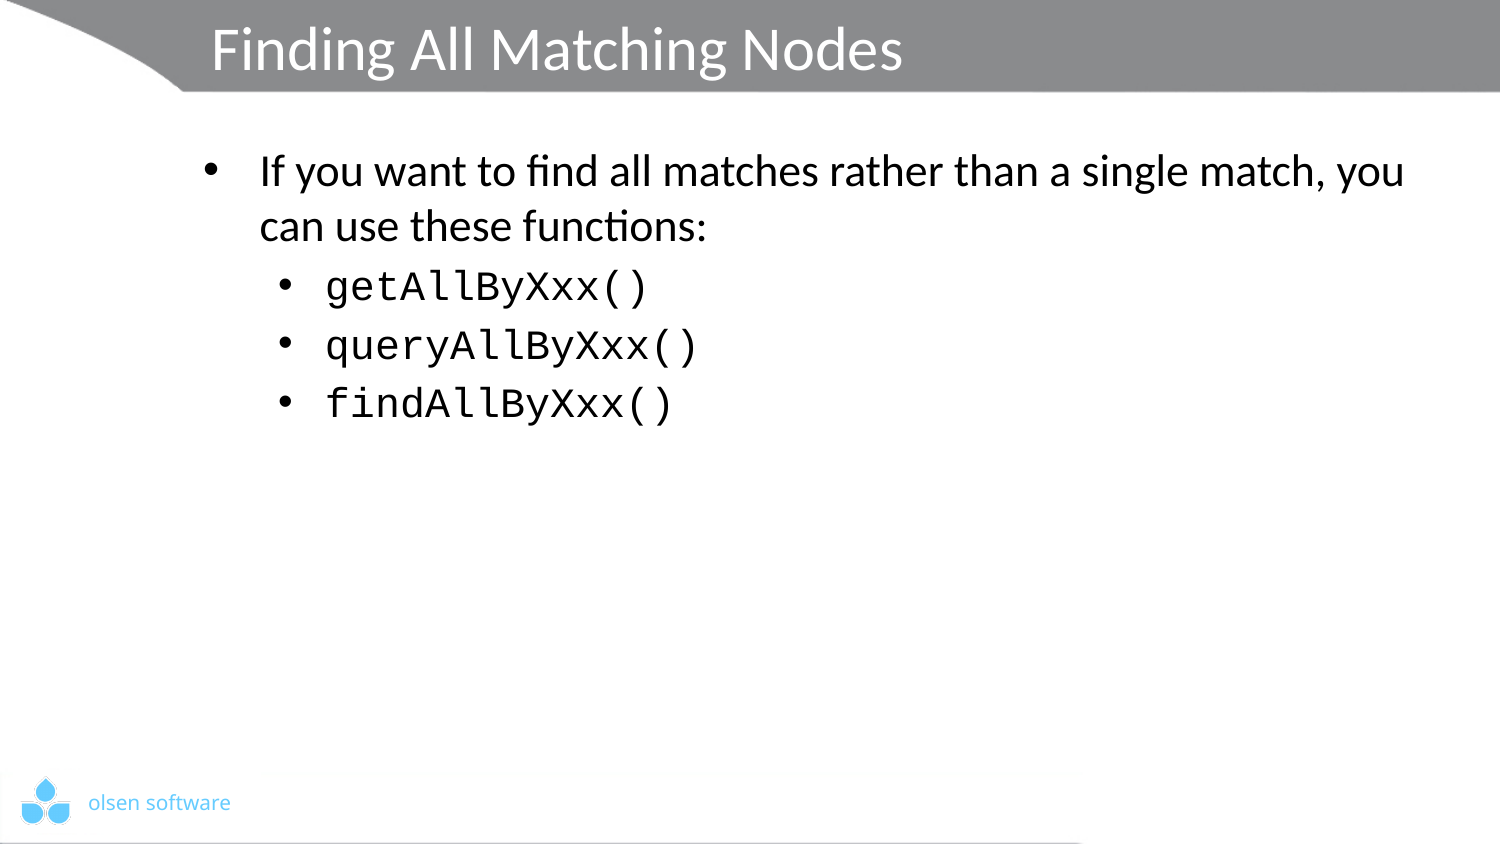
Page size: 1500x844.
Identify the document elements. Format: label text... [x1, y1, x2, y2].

picture [0, 0, 1500, 844]
list If you want to find all matches rather than a single match, you can use these functions: getAllByXxx() queryAllByXxx() findAllByXxx() [188, 133, 1487, 716]
title Finding All Matching Nodes [187, 0, 1426, 93]
